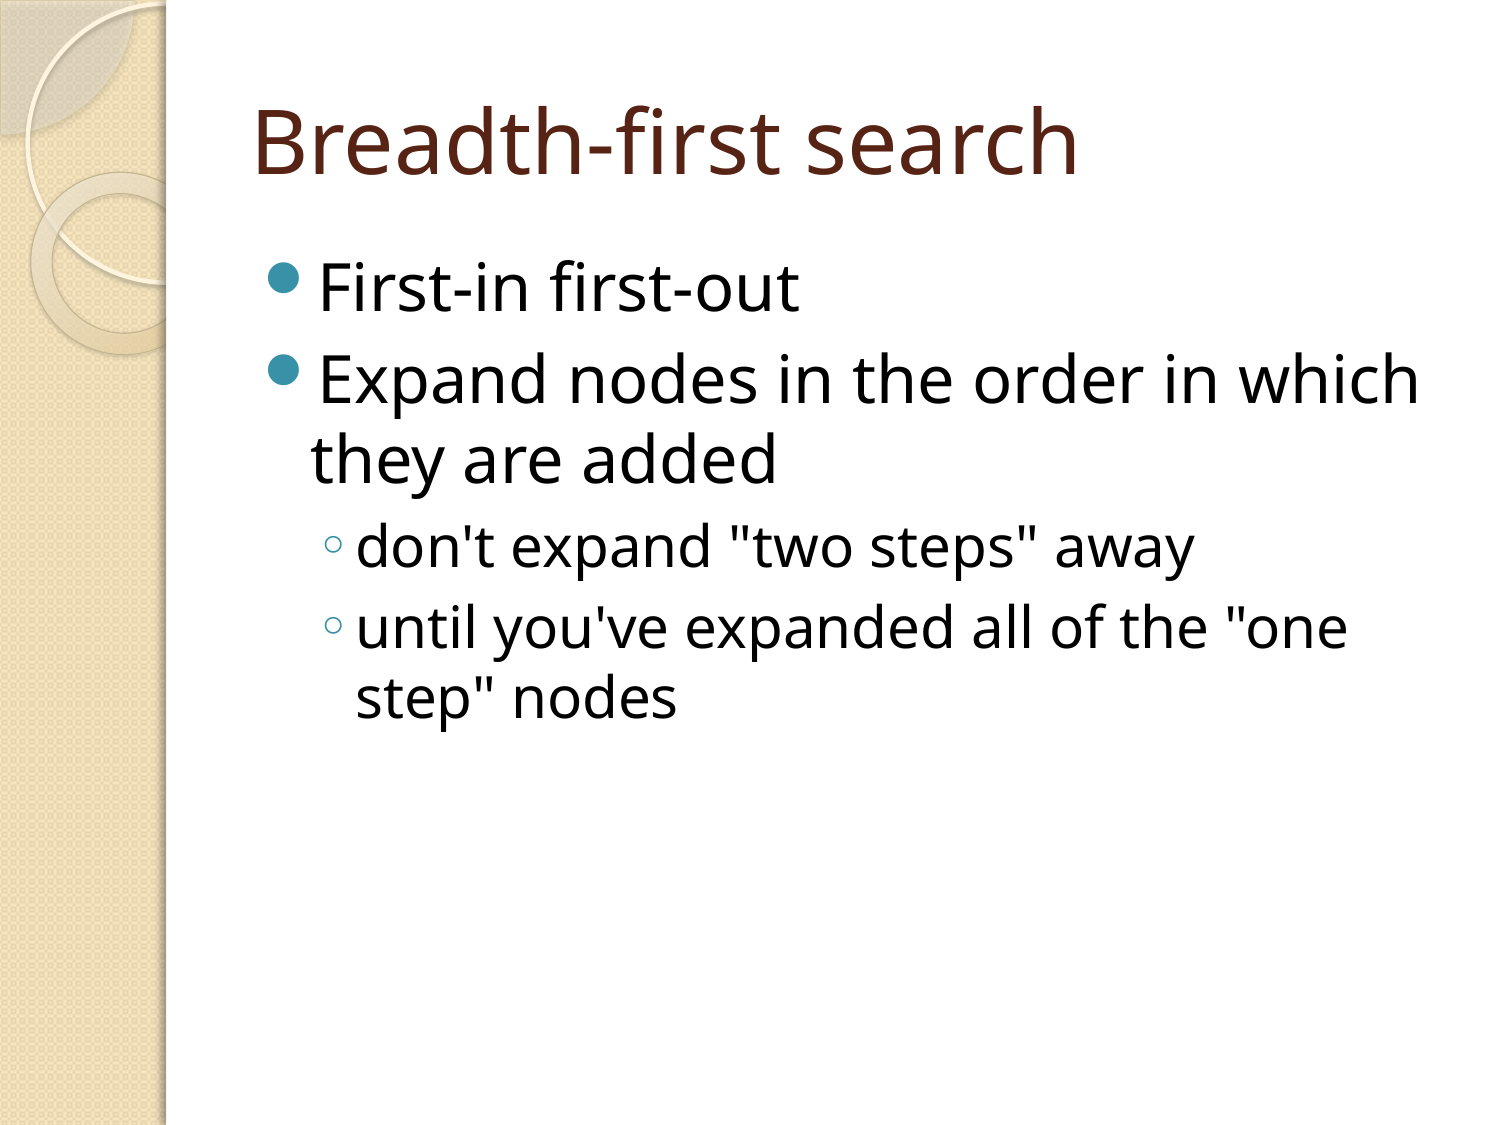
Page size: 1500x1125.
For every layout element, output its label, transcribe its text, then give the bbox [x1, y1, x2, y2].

title Breadth-first search [235, 45, 1466, 233]
list First-in first-out Expand nodes in the order in which they are added don't expand "two steps" away until you've expanded all of the "one step" nodes [235, 237, 1466, 1025]
